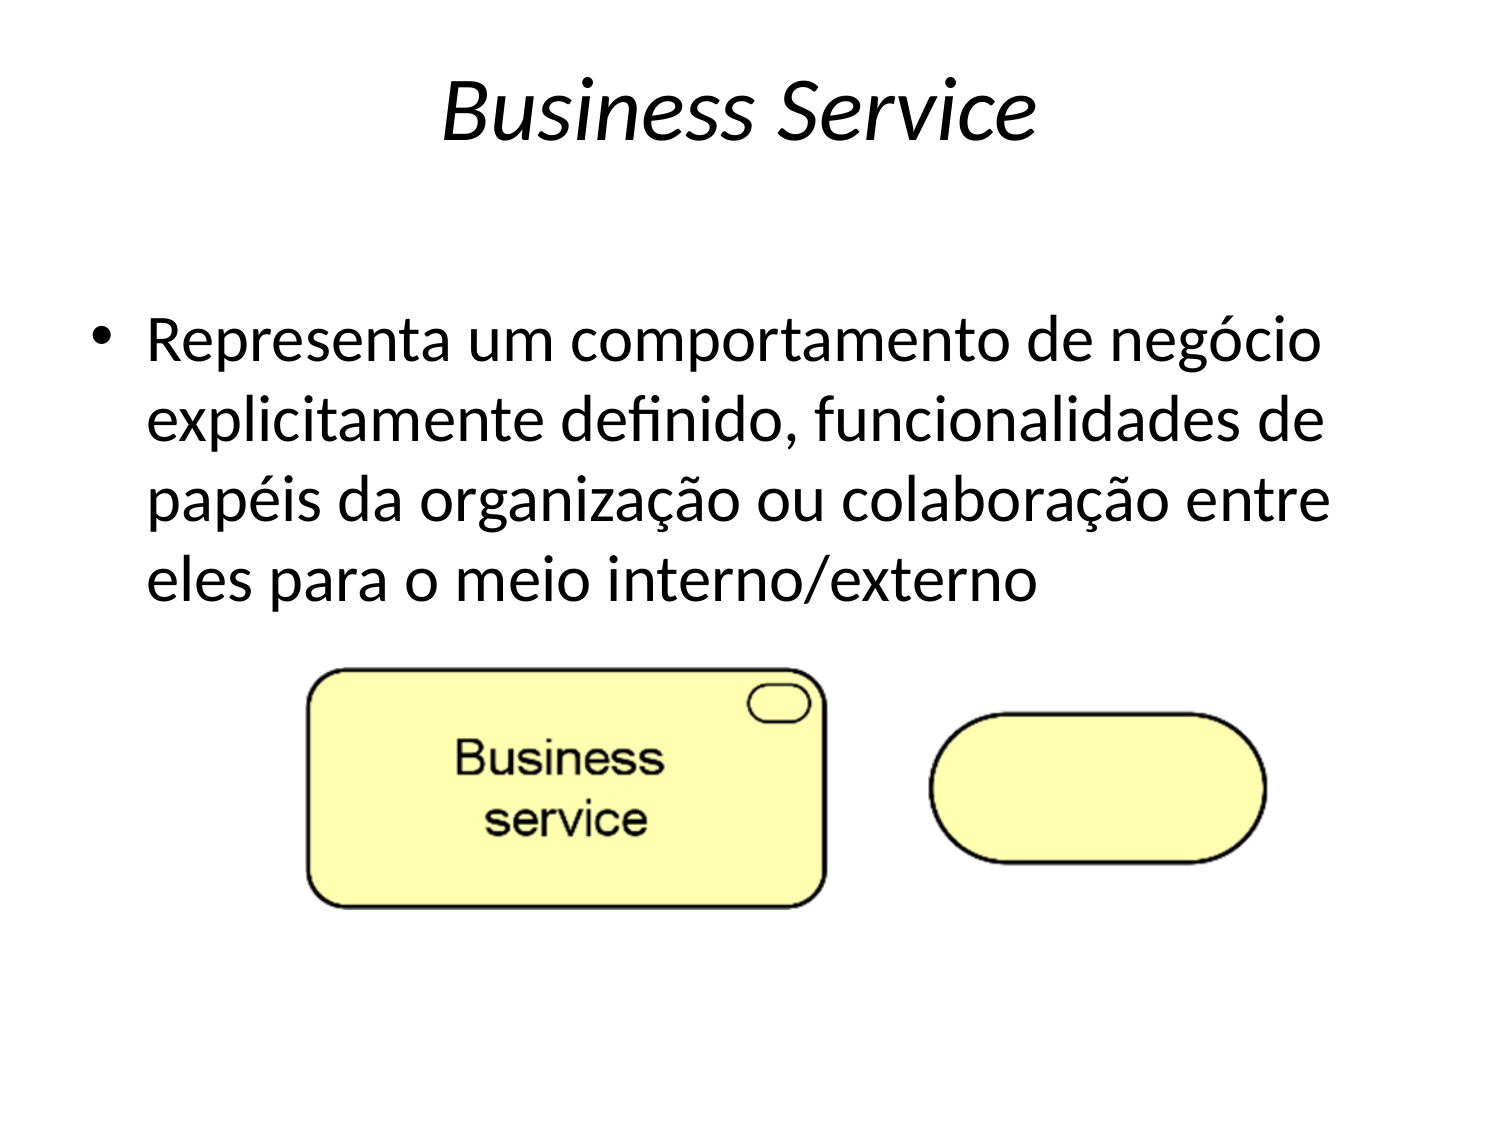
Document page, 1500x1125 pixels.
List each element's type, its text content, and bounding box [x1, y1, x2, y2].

picture [304, 667, 1270, 910]
list Representa um comportamento de negócio explicitamente definido, funcionalidades de papéis da organização ou colaboração entre eles para o meio interno/externo [75, 287, 1425, 668]
title Business Service [75, 2, 1425, 206]
